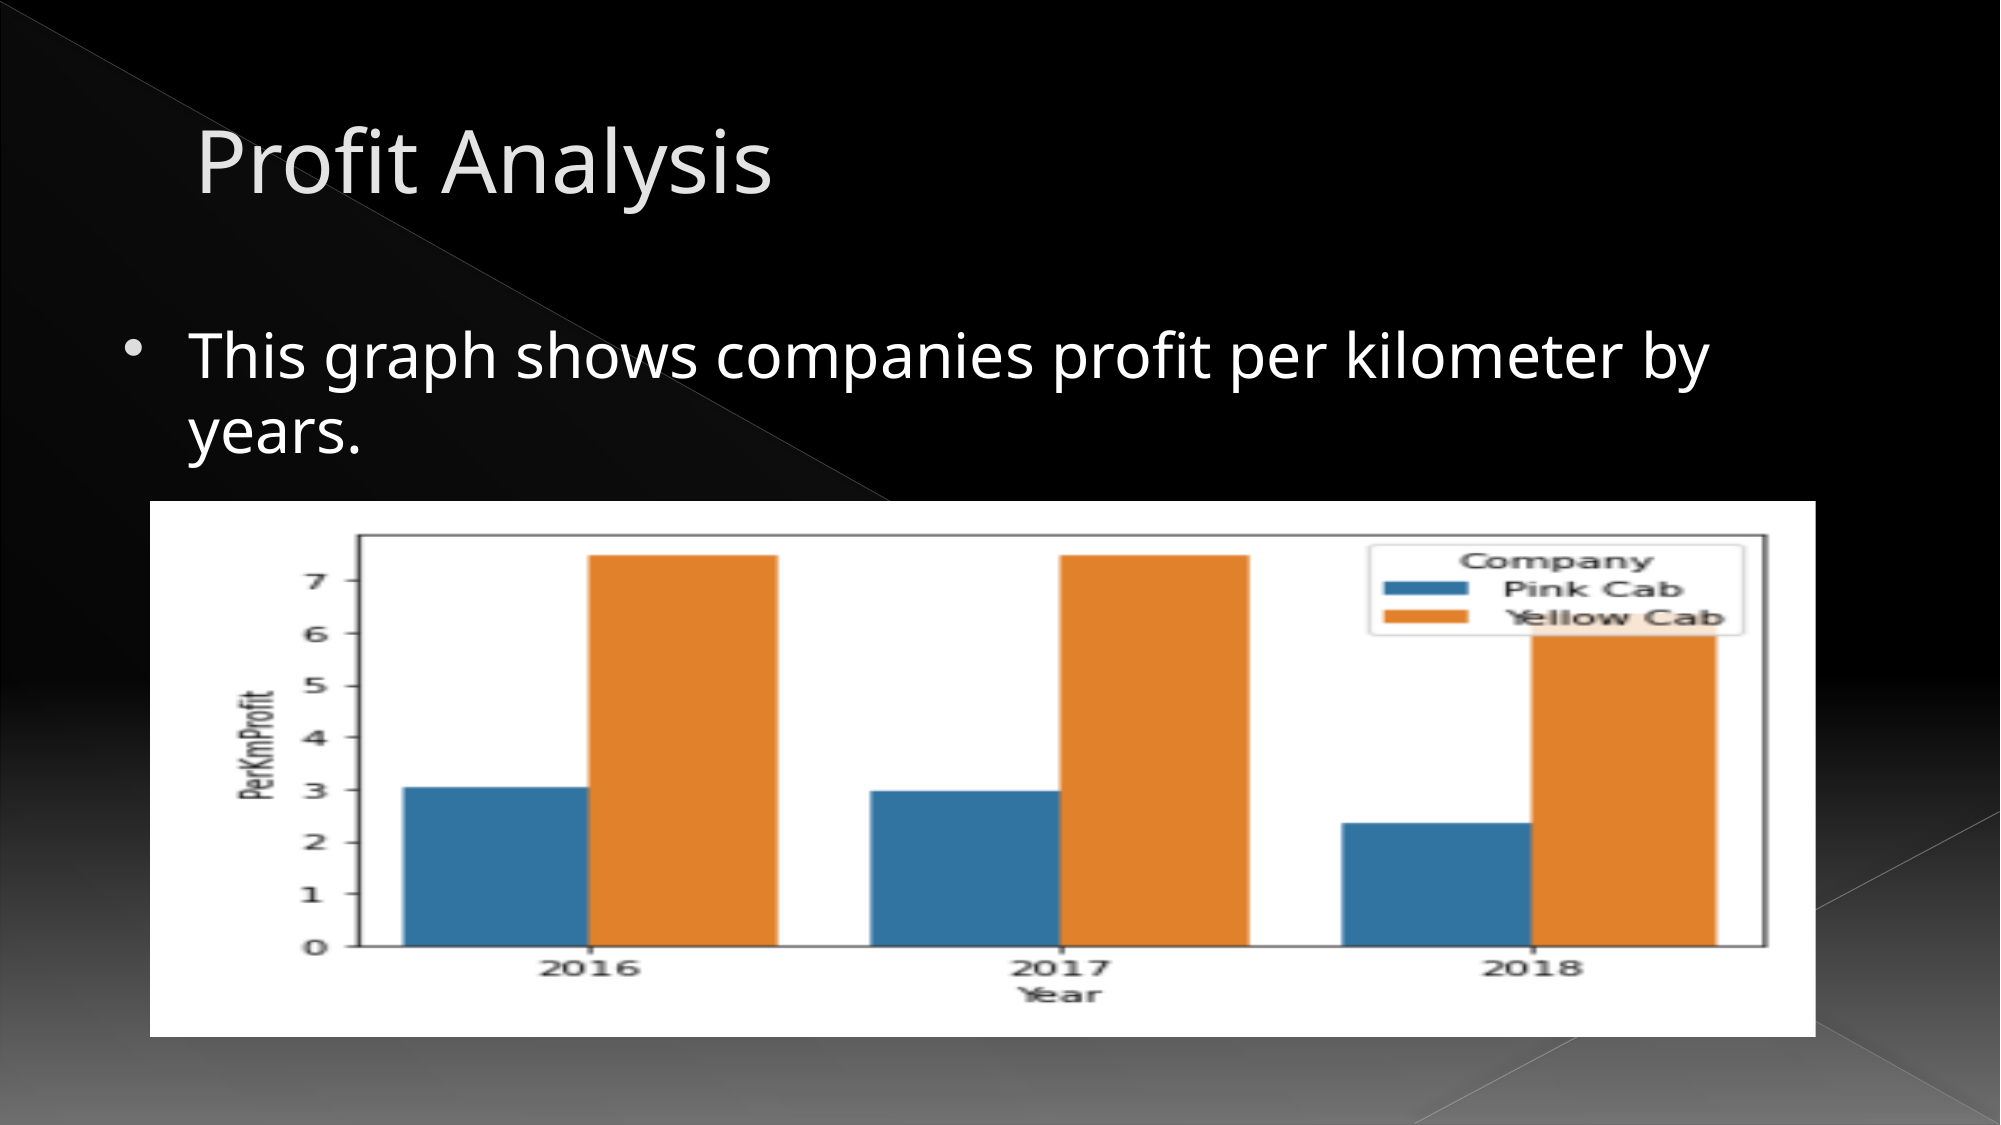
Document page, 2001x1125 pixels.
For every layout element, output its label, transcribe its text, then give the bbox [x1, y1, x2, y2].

list This graph shows companies profit per kilometer by years. [99, 308, 1900, 1059]
picture [149, 501, 1816, 1037]
title Profit Analysis [99, 43, 1900, 274]
